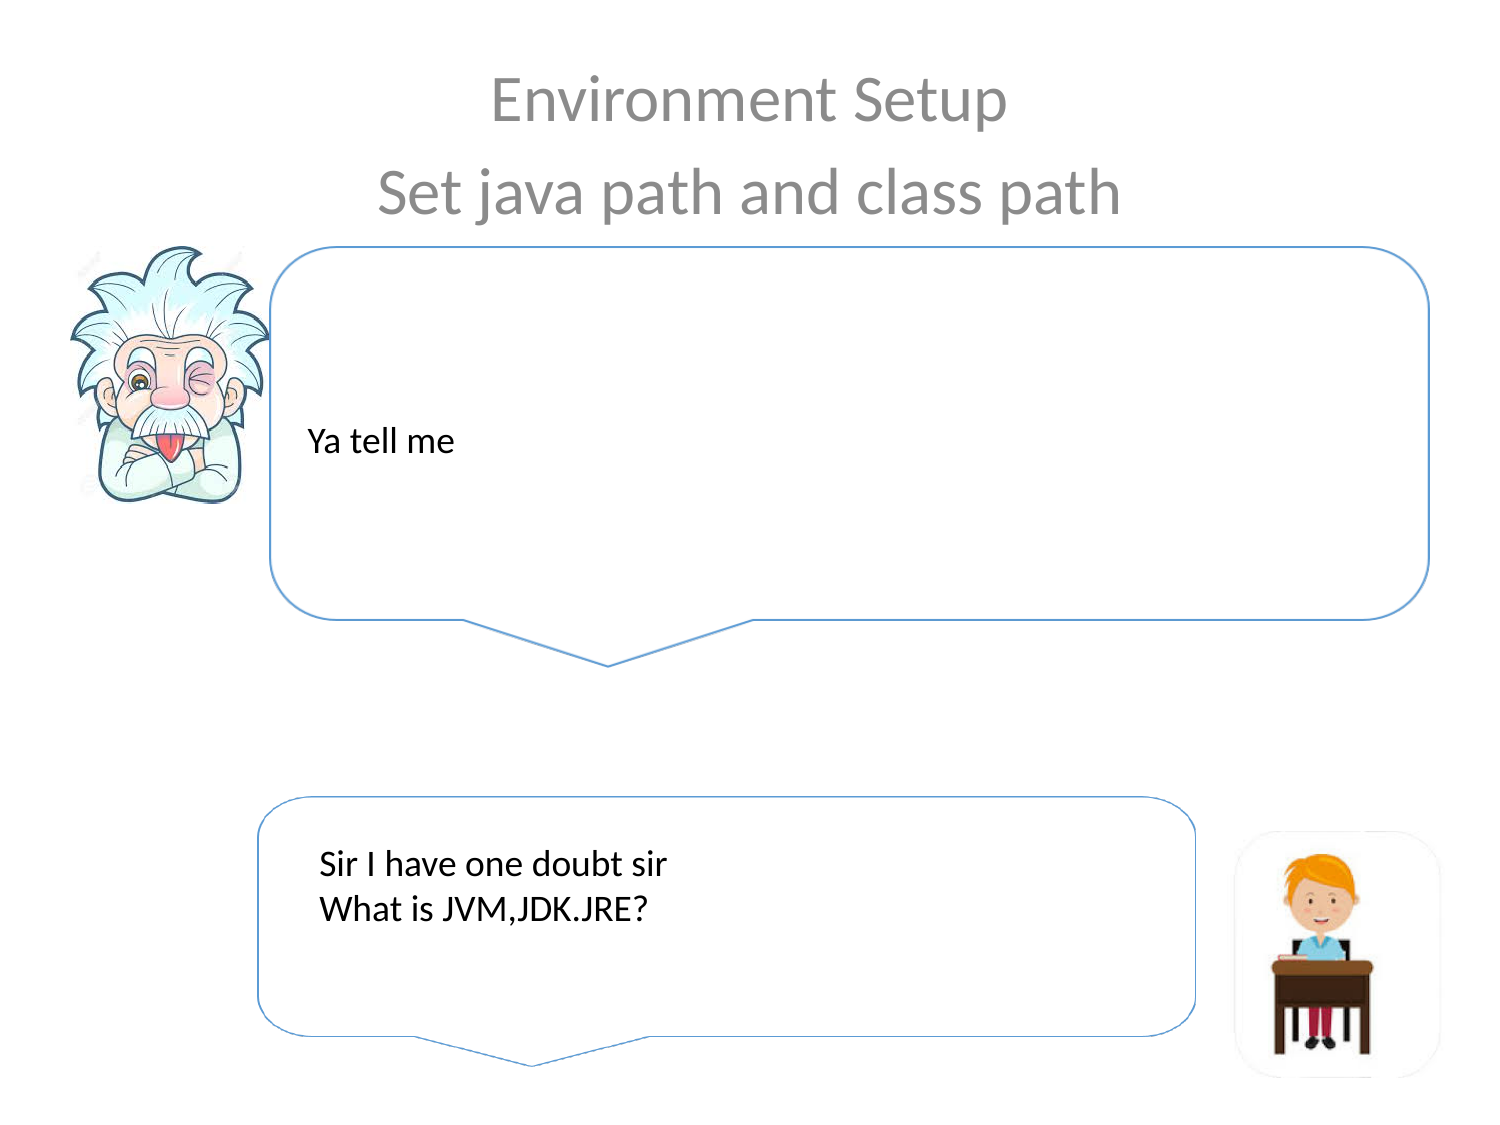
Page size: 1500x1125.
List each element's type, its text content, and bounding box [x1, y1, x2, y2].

picture [70, 245, 1430, 669]
picture [257, 796, 1196, 1067]
subtitle Environment Setup Set java path and class path [46, 46, 1454, 1043]
picture [1218, 831, 1454, 1079]
